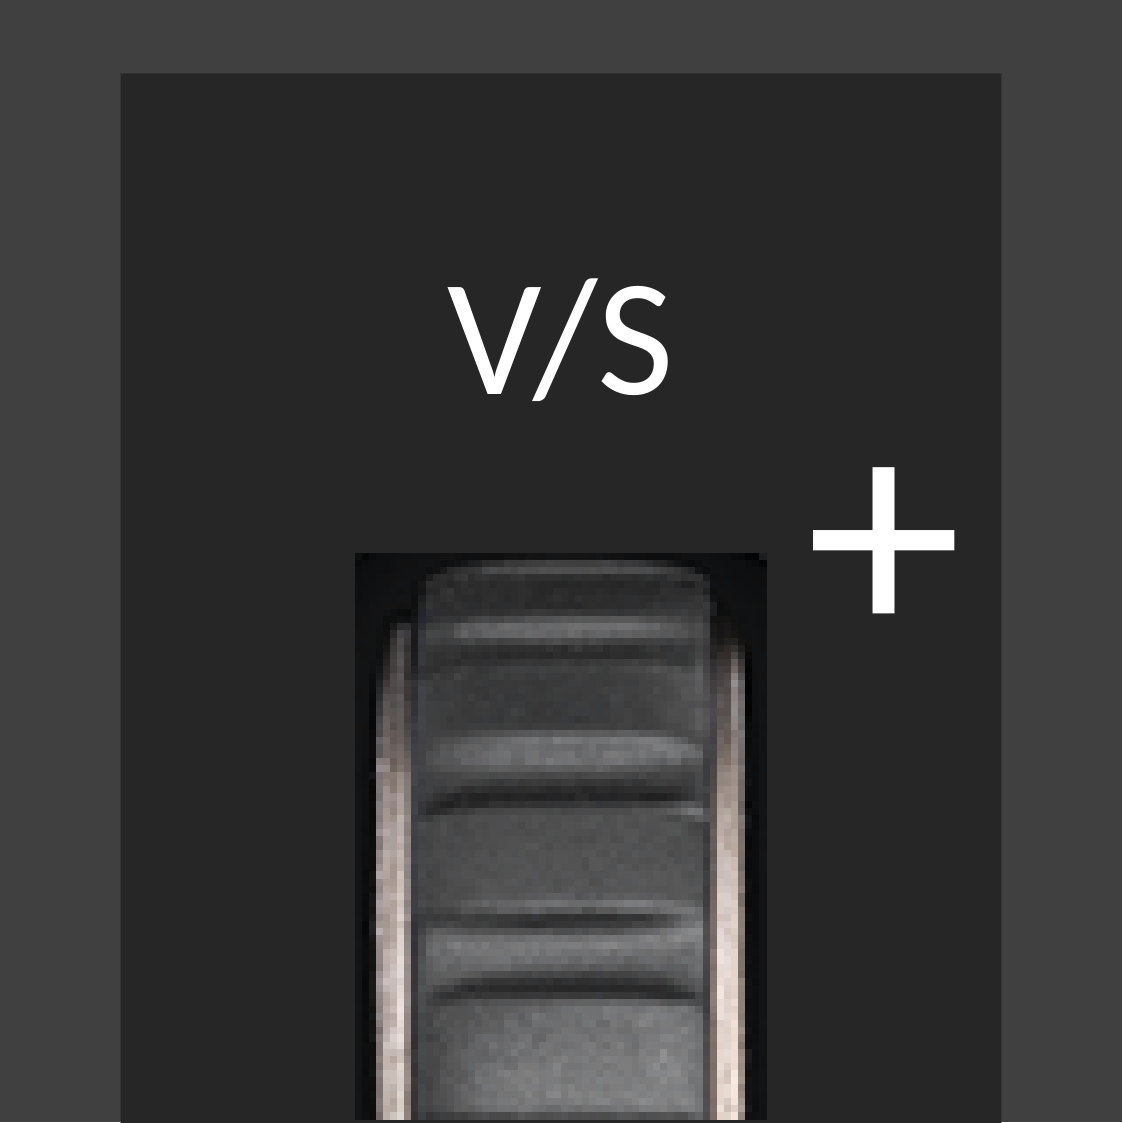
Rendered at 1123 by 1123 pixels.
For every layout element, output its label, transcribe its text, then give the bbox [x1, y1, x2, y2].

text_box [120, 436, 1002, 1123]
text_box [120, 72, 1002, 220]
picture [355, 553, 767, 1120]
text_box V/S [0, 220, 1123, 436]
text_box + [791, 436, 977, 710]
